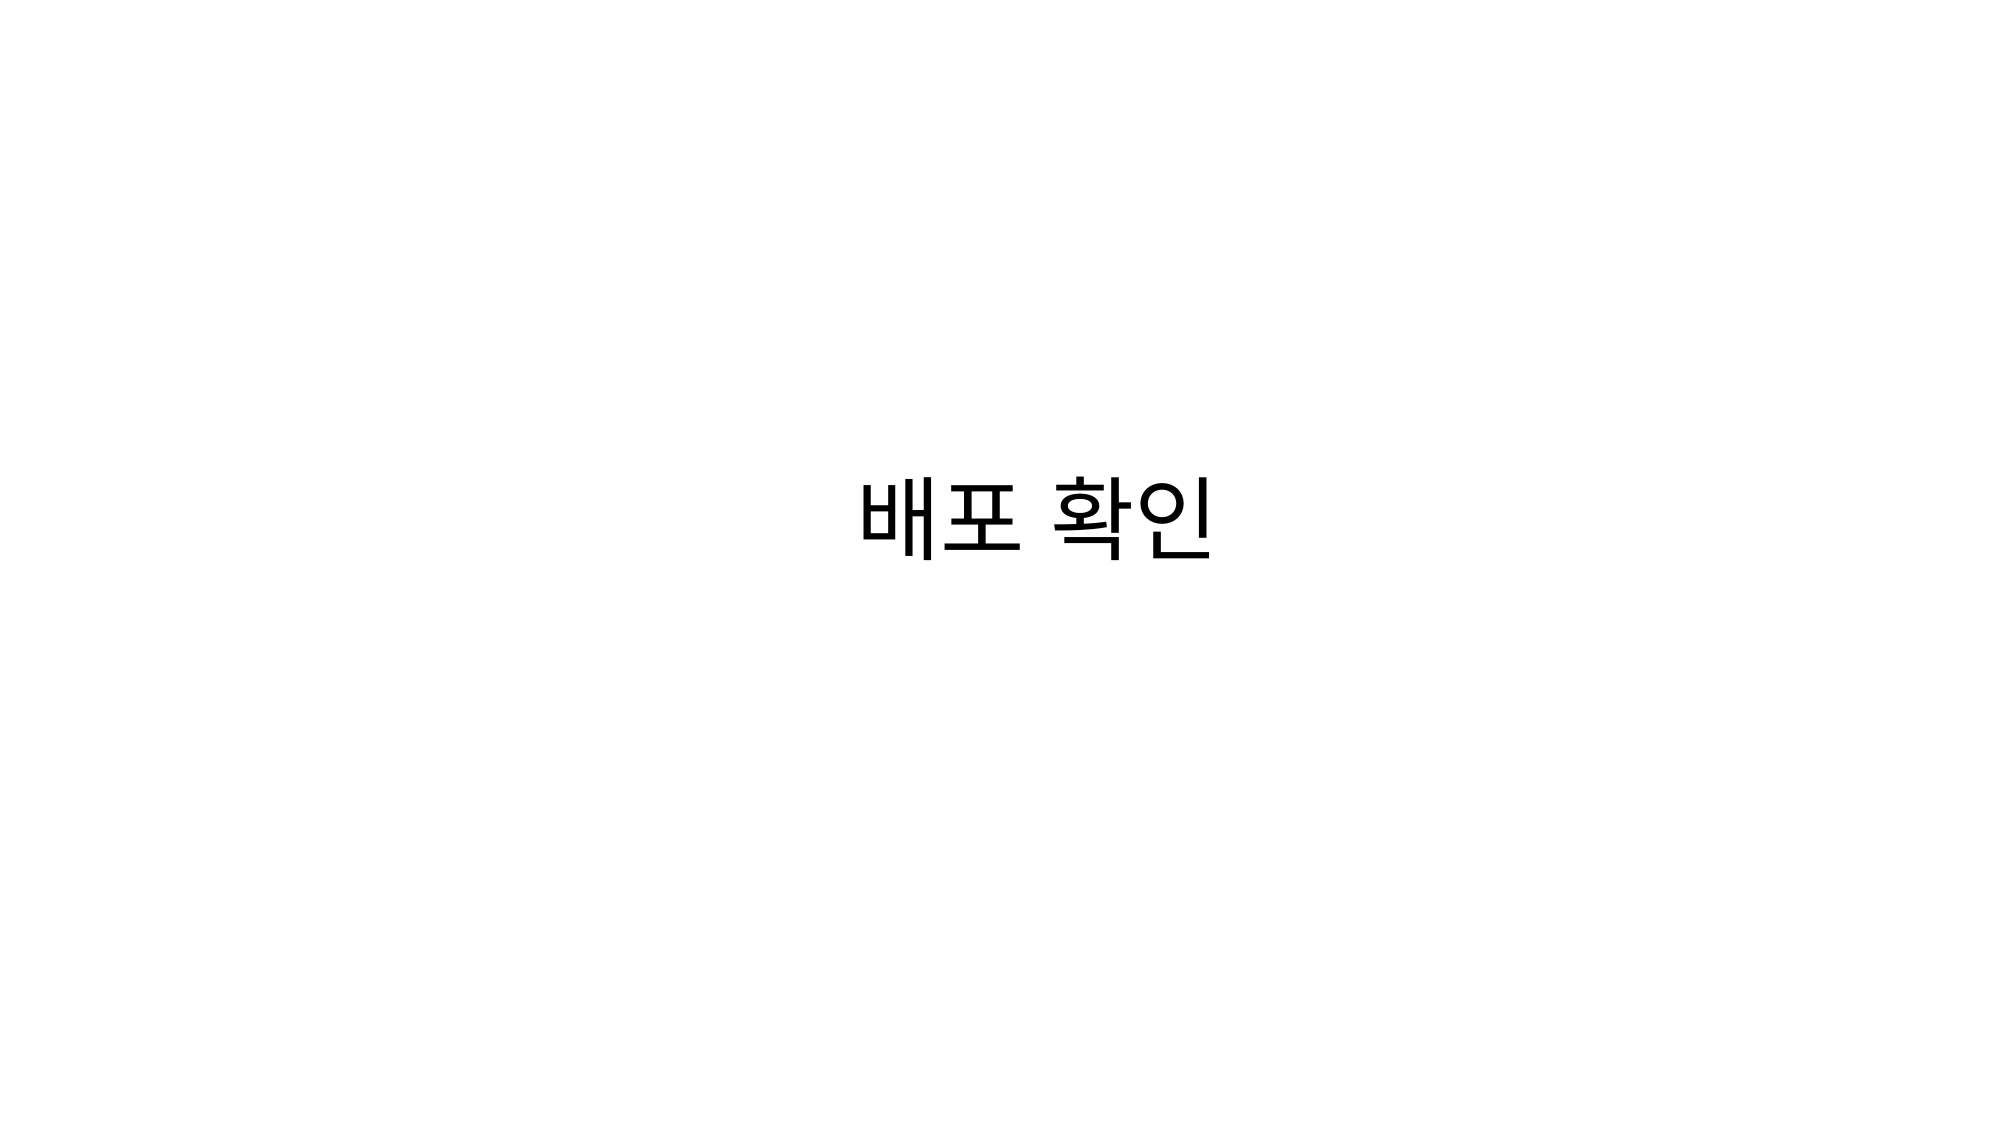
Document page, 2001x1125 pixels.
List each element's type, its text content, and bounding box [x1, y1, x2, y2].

title 배포 확인 [841, 415, 1300, 633]
